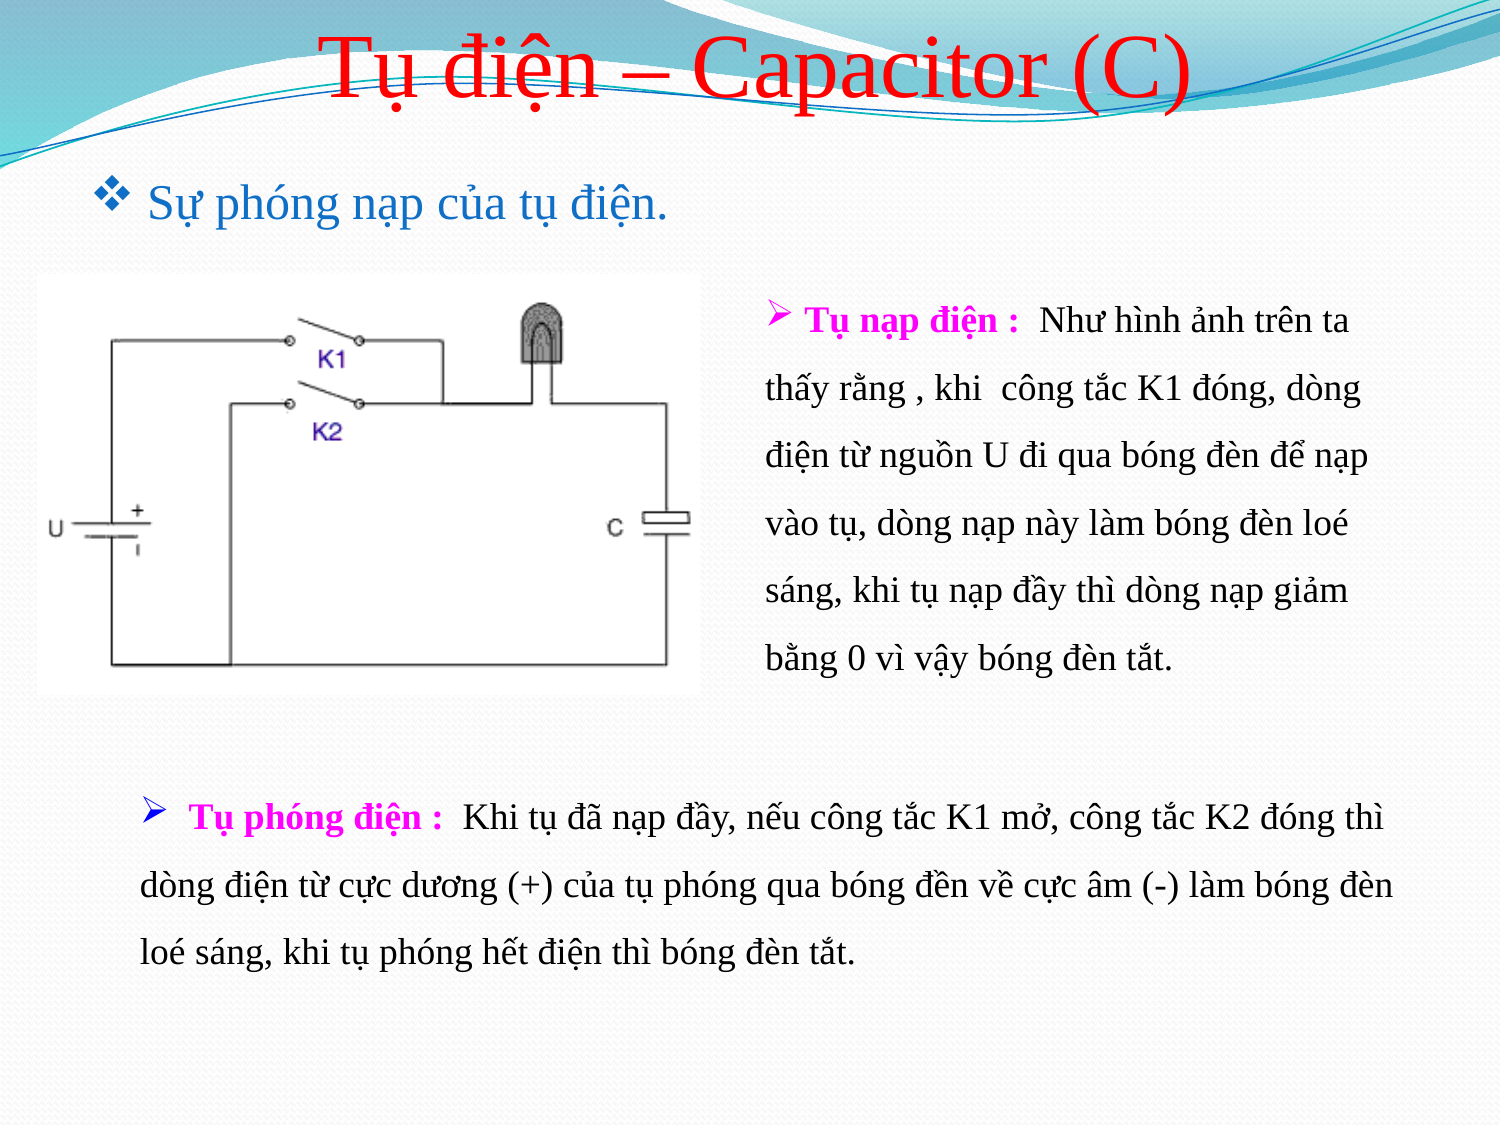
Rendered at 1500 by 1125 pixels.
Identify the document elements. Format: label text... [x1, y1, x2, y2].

text_box Tụ phóng điện : Khi tụ đã nạp đầy, nếu công tắc K1 mở, công tắc K2 đóng thì dòng điện từ cực dương (+) của tụ phóng qua bóng đền về cực âm (-) làm bóng đèn loé sáng, khi tụ phóng hết điện thì bóng đèn tắt. [124, 762, 1413, 1048]
text_box Tụ điện – Capacitor (C) [99, 0, 1413, 124]
picture [37, 274, 701, 696]
text_box Tụ nạp điện : Như hình ảnh trên ta thấy rằng , khi công tắc K1 đóng, dòng điện từ nguồn U đi qua bóng đèn để nạp vào tụ, dòng nạp này làm bóng đèn loé sáng, khi tụ nạp đầy thì dòng nạp giảm bằng 0 vì vậy bóng đèn tắt. [749, 265, 1438, 686]
text_box Sự phóng nạp của tụ điện. [74, 162, 750, 238]
